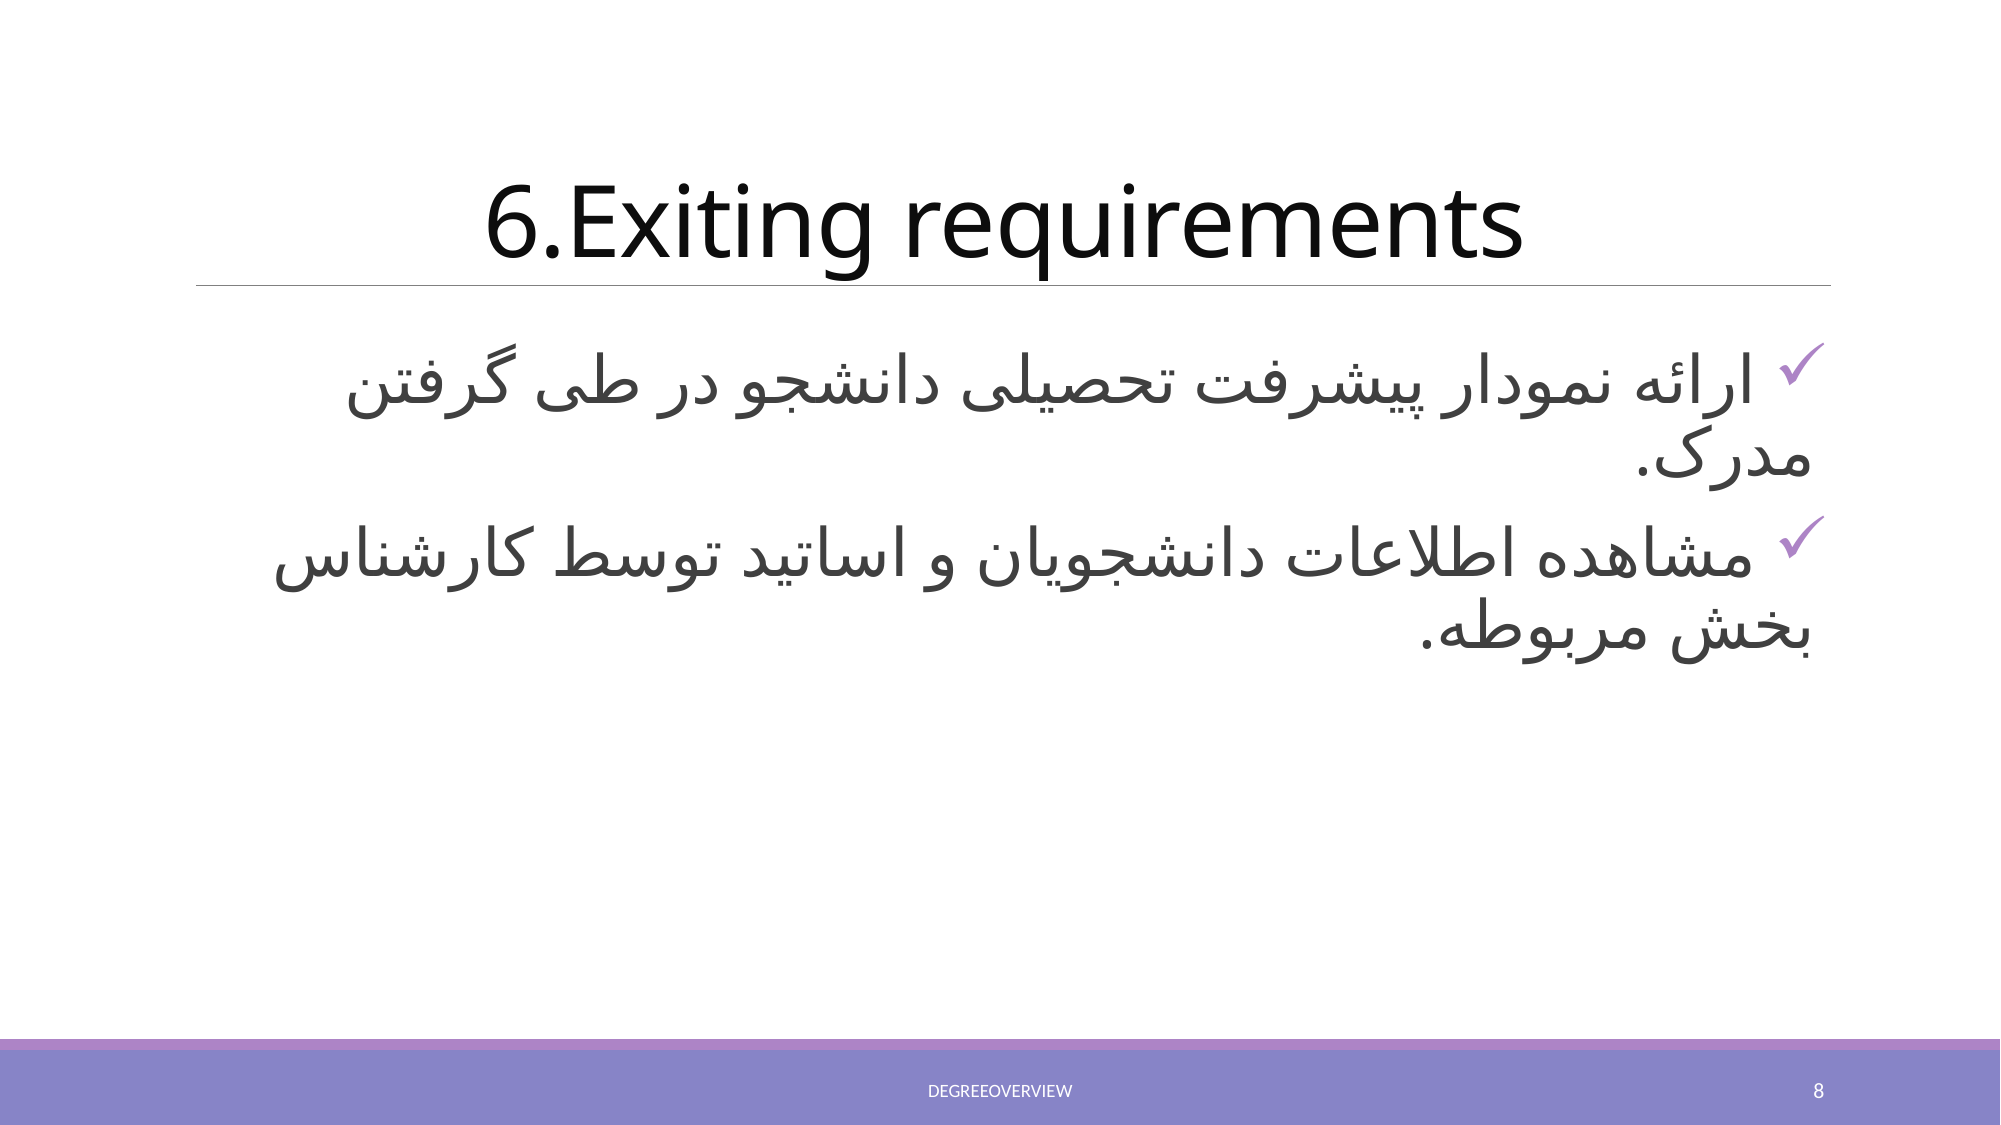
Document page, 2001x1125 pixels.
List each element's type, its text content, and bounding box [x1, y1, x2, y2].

footer DegreeOverview [604, 1059, 1396, 1120]
slide_number 8 [1624, 1059, 1840, 1120]
title 6.Exiting requirements [180, 47, 1830, 285]
list ارائه نمودار پیشرفت تحصیلی دانشجو در طی گرفتن مدرک. مشاهده اطلاعات دانشجویان و اساتید توسط کارشناس بخش مربوطه. [180, 338, 1830, 999]
